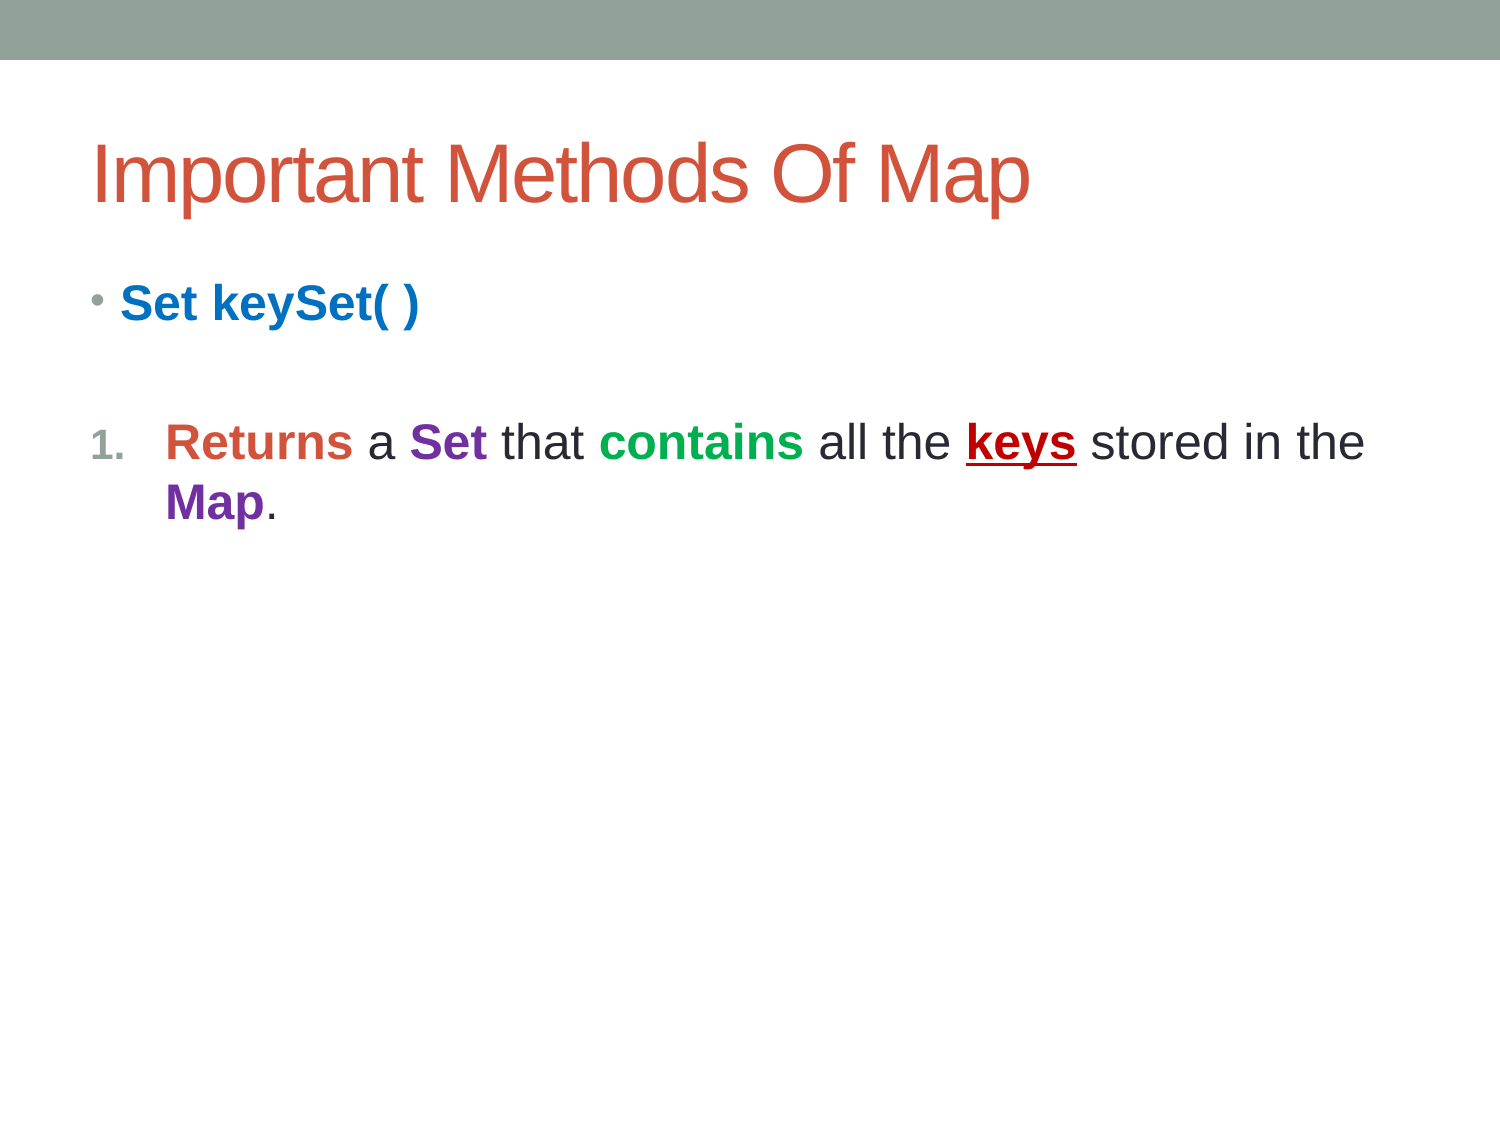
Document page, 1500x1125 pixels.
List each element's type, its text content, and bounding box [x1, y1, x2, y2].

list Set keySet( ) Returns a Set that contains all the keys stored in the Map. [75, 262, 1425, 1063]
title Important Methods Of Map [75, 87, 1425, 250]
